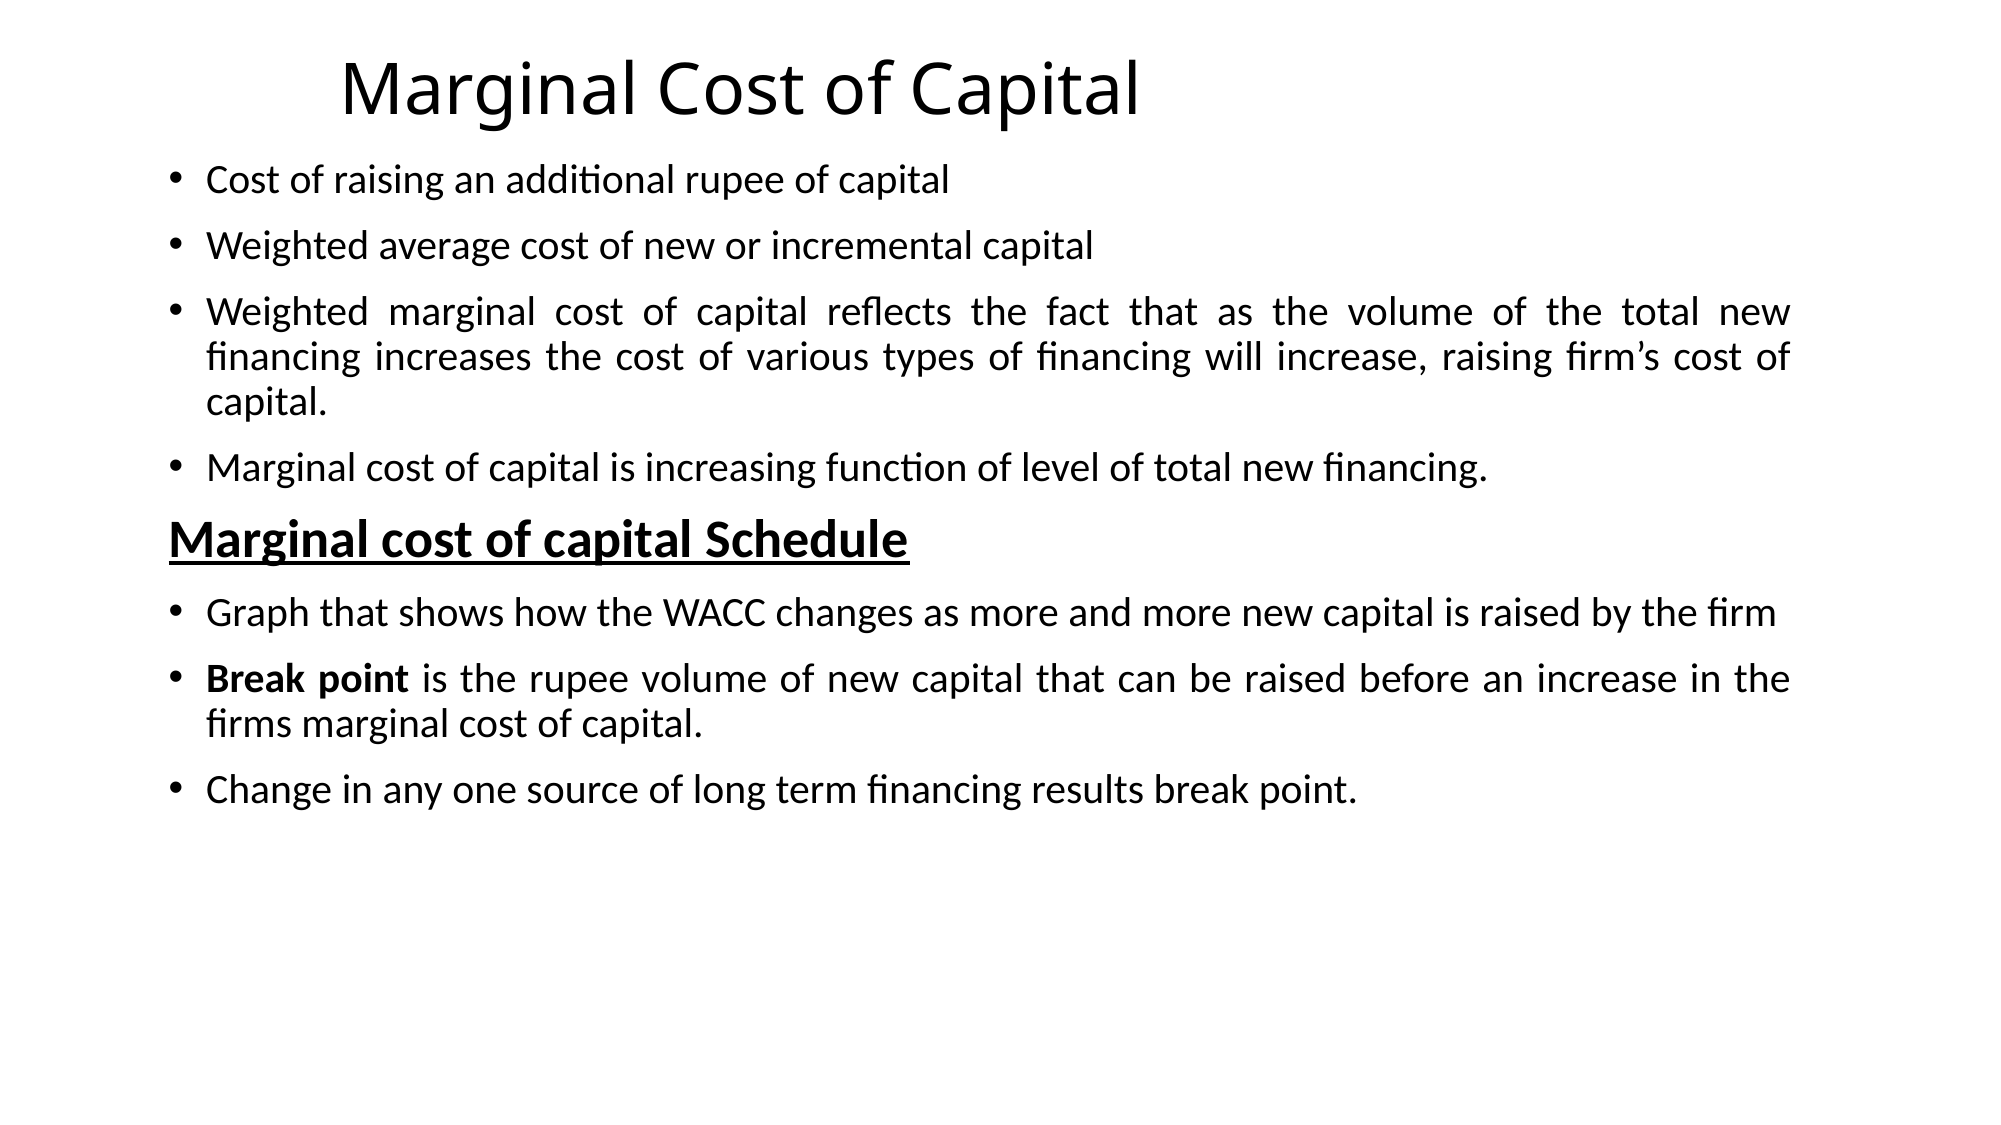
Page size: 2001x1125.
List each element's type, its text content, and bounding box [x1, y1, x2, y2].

title Marginal Cost of Capital [324, 45, 1675, 138]
list Cost of raising an additional rupee of capital Weighted average cost of new or incremental capital Weighted marginal cost of capital reflects the fact that as the volume of the total new financing increases the cost of various types of financing will increase, raising firm’s cost of capital. Marginal cost of capital is increasing function of level of total new financing. Marginal cost of capital Schedule Graph that shows how the WACC changes as more and more new capital is raised by the firm Break point is the rupee volume of new capital that can be raised before an increase in the firms marginal cost of capital. Change in any one source of long term financing results break point. [153, 149, 1807, 1063]
